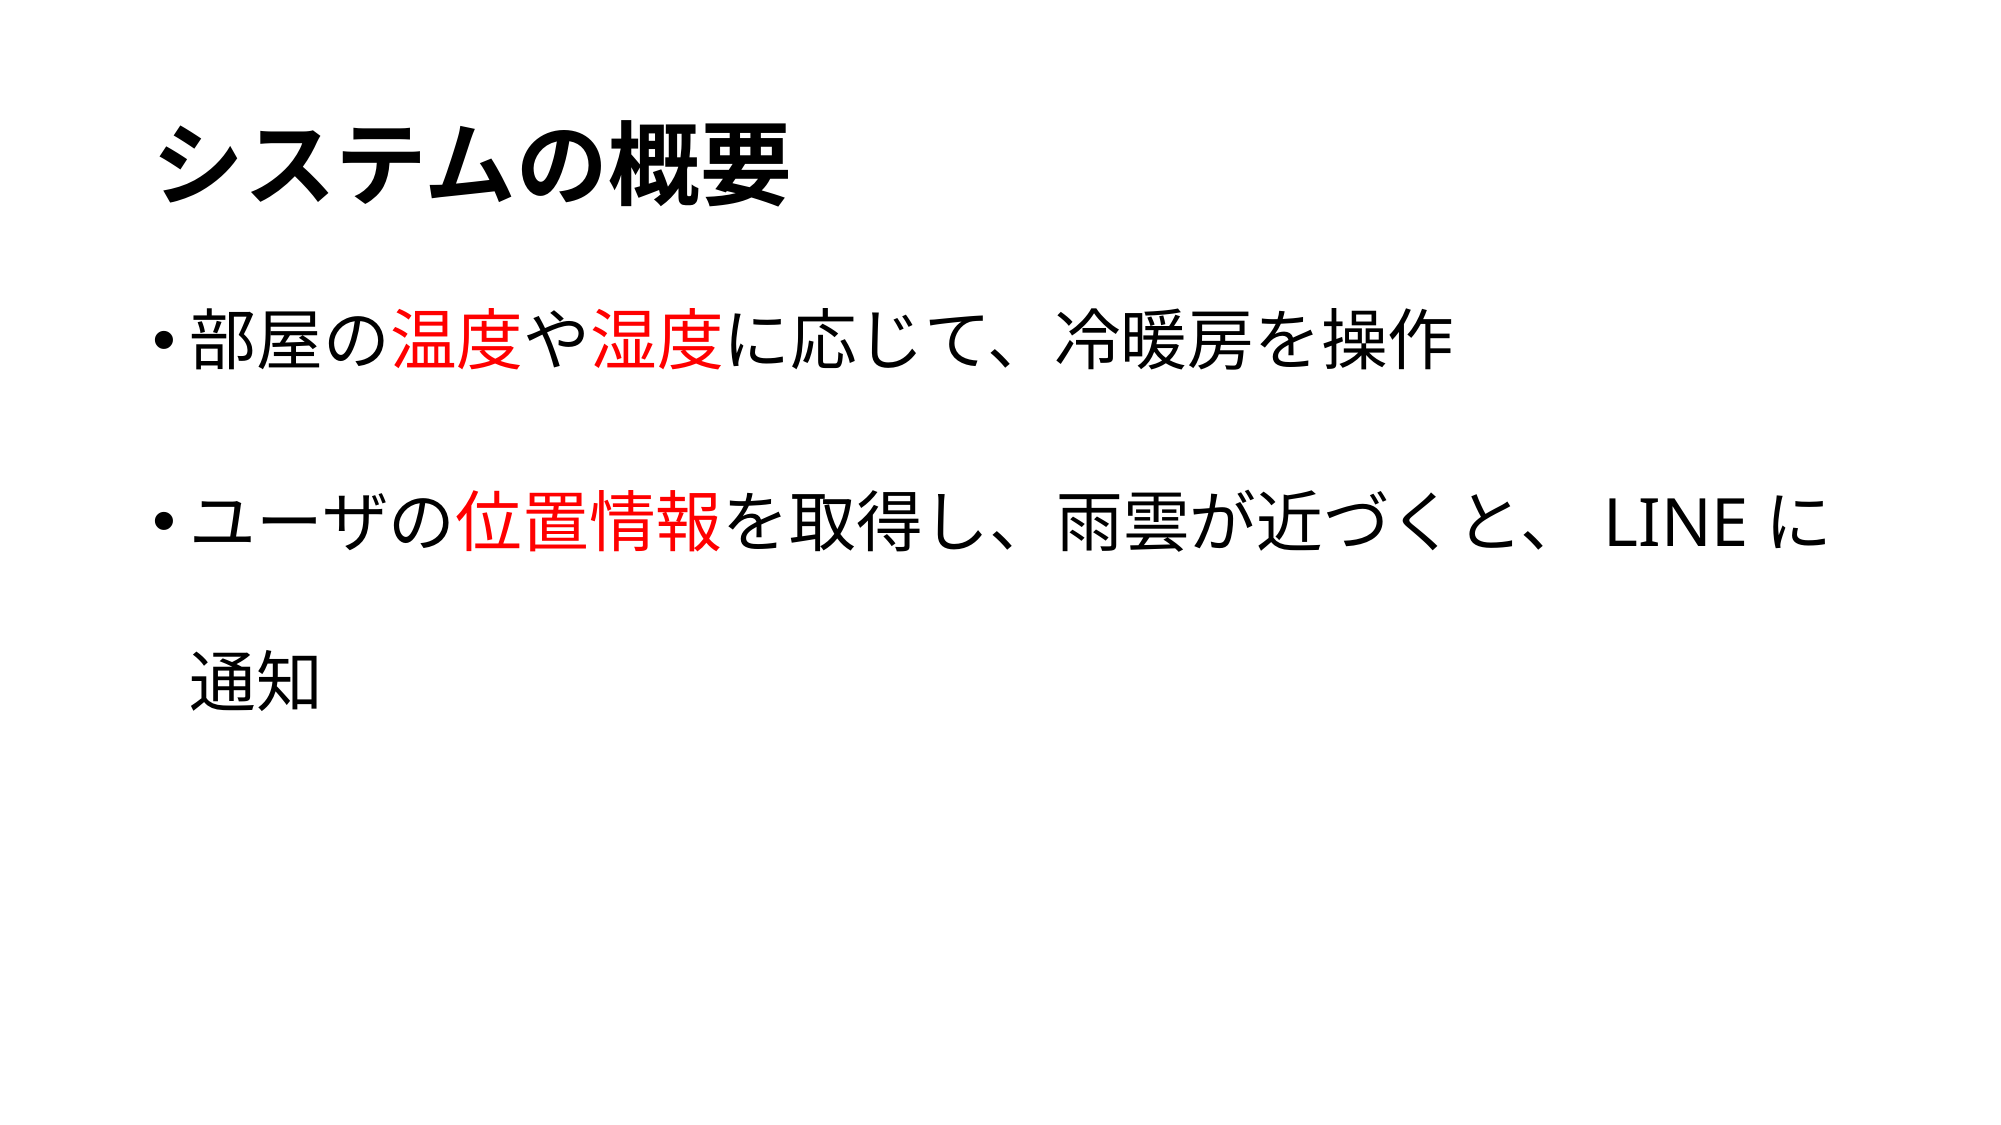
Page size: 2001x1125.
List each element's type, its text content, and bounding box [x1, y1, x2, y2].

list 部屋の温度や湿度に応じて、冷暖房を操作 ユーザの位置情報を取得し、雨雲が近づくと、LINEに通知 [137, 299, 1863, 1014]
title システムの概要 [137, 59, 1863, 278]
